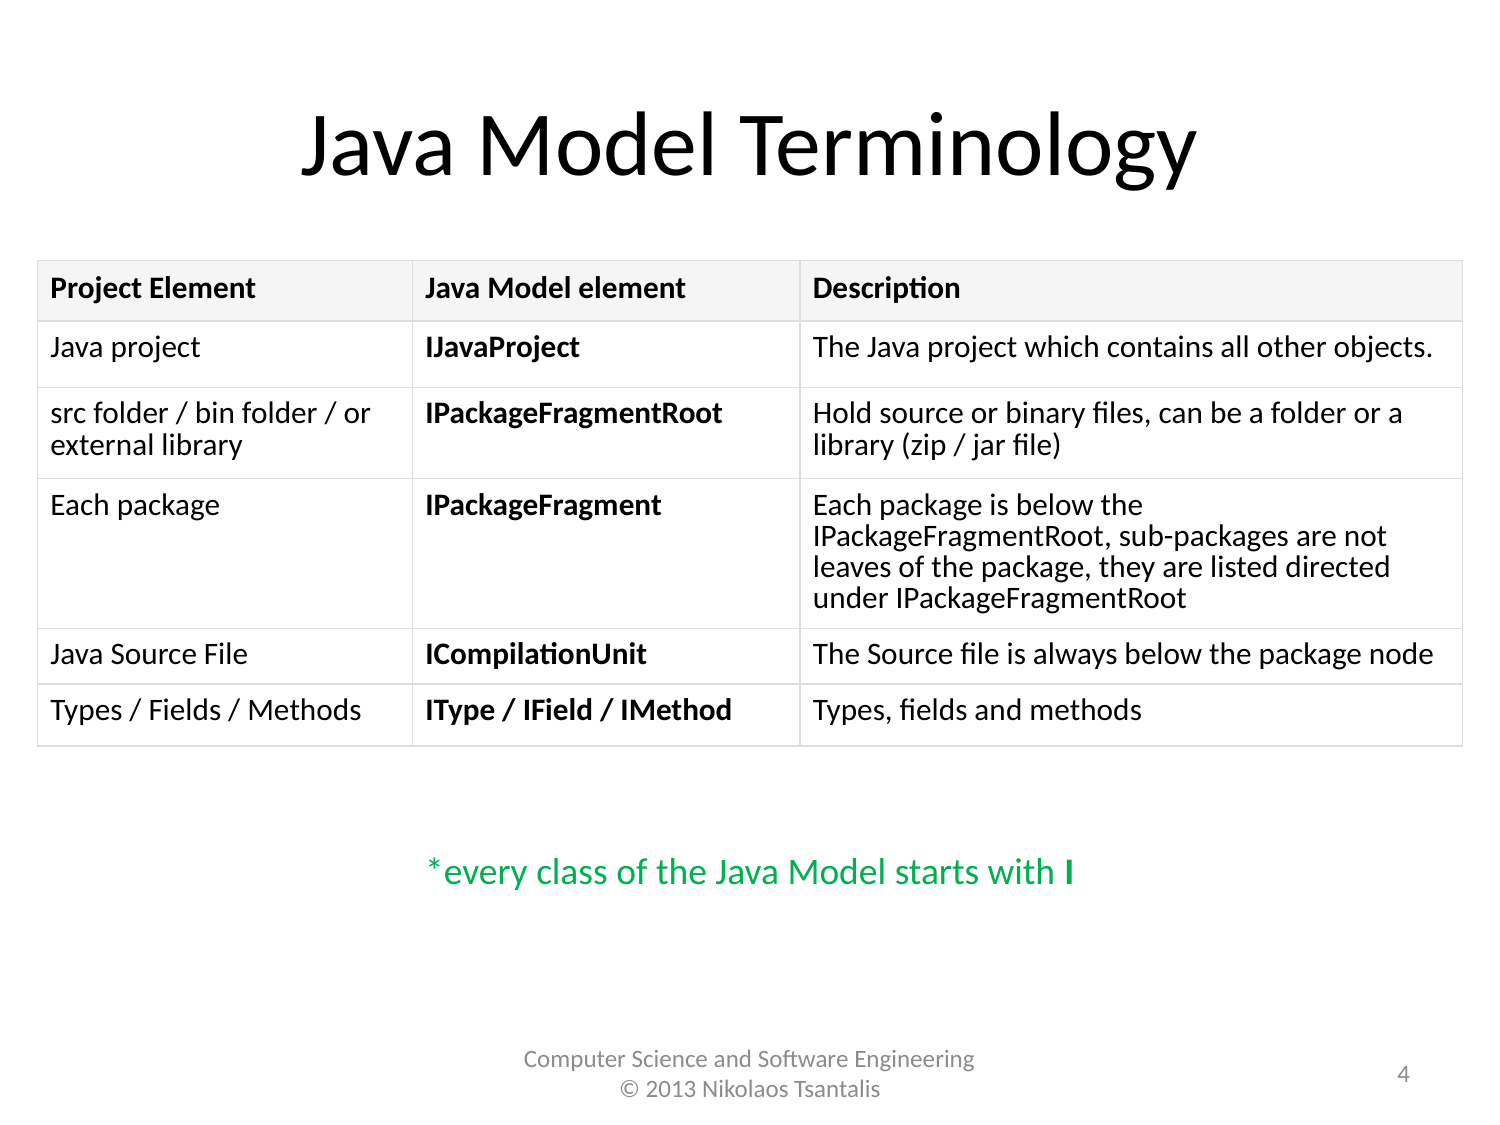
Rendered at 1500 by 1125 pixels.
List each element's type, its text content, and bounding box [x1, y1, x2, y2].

table_header Project Element [38, 261, 412, 320]
table_cell src folder / bin folder / or external library [38, 388, 412, 478]
table_cell Types, fields and methods [801, 685, 1462, 745]
table_cell Java Source File [38, 629, 412, 683]
table_cell Each package is below the IPackageFragmentRoot, sub-packages are not leaves of the package, they are listed directed under IPackageFragmentRoot [801, 479, 1462, 628]
table_cell Java project [38, 322, 412, 387]
table_cell IJavaProject [413, 322, 799, 387]
table_header Java Model element [413, 261, 799, 320]
table_cell IPackageFragment [413, 479, 799, 628]
table_cell IType / IField / IMethod [413, 685, 799, 745]
table_header Description [801, 261, 1462, 320]
title Java Model Terminology [75, 45, 1425, 233]
slide_number 4 [1074, 1042, 1425, 1103]
table_cell Hold source or binary files, can be a folder or a library (zip / jar file) [801, 388, 1462, 478]
table_cell Each package [38, 479, 412, 628]
table_cell The Java project which contains all other objects. [801, 322, 1462, 387]
table_cell The Source file is always below the package node [801, 629, 1462, 683]
table_cell IPackageFragmentRoot [413, 388, 799, 478]
table_cell Types / Fields / Methods [38, 685, 412, 745]
table_cell ICompilationUnit [413, 629, 799, 683]
text_box *every class of the Java Model starts with I [410, 839, 1090, 900]
